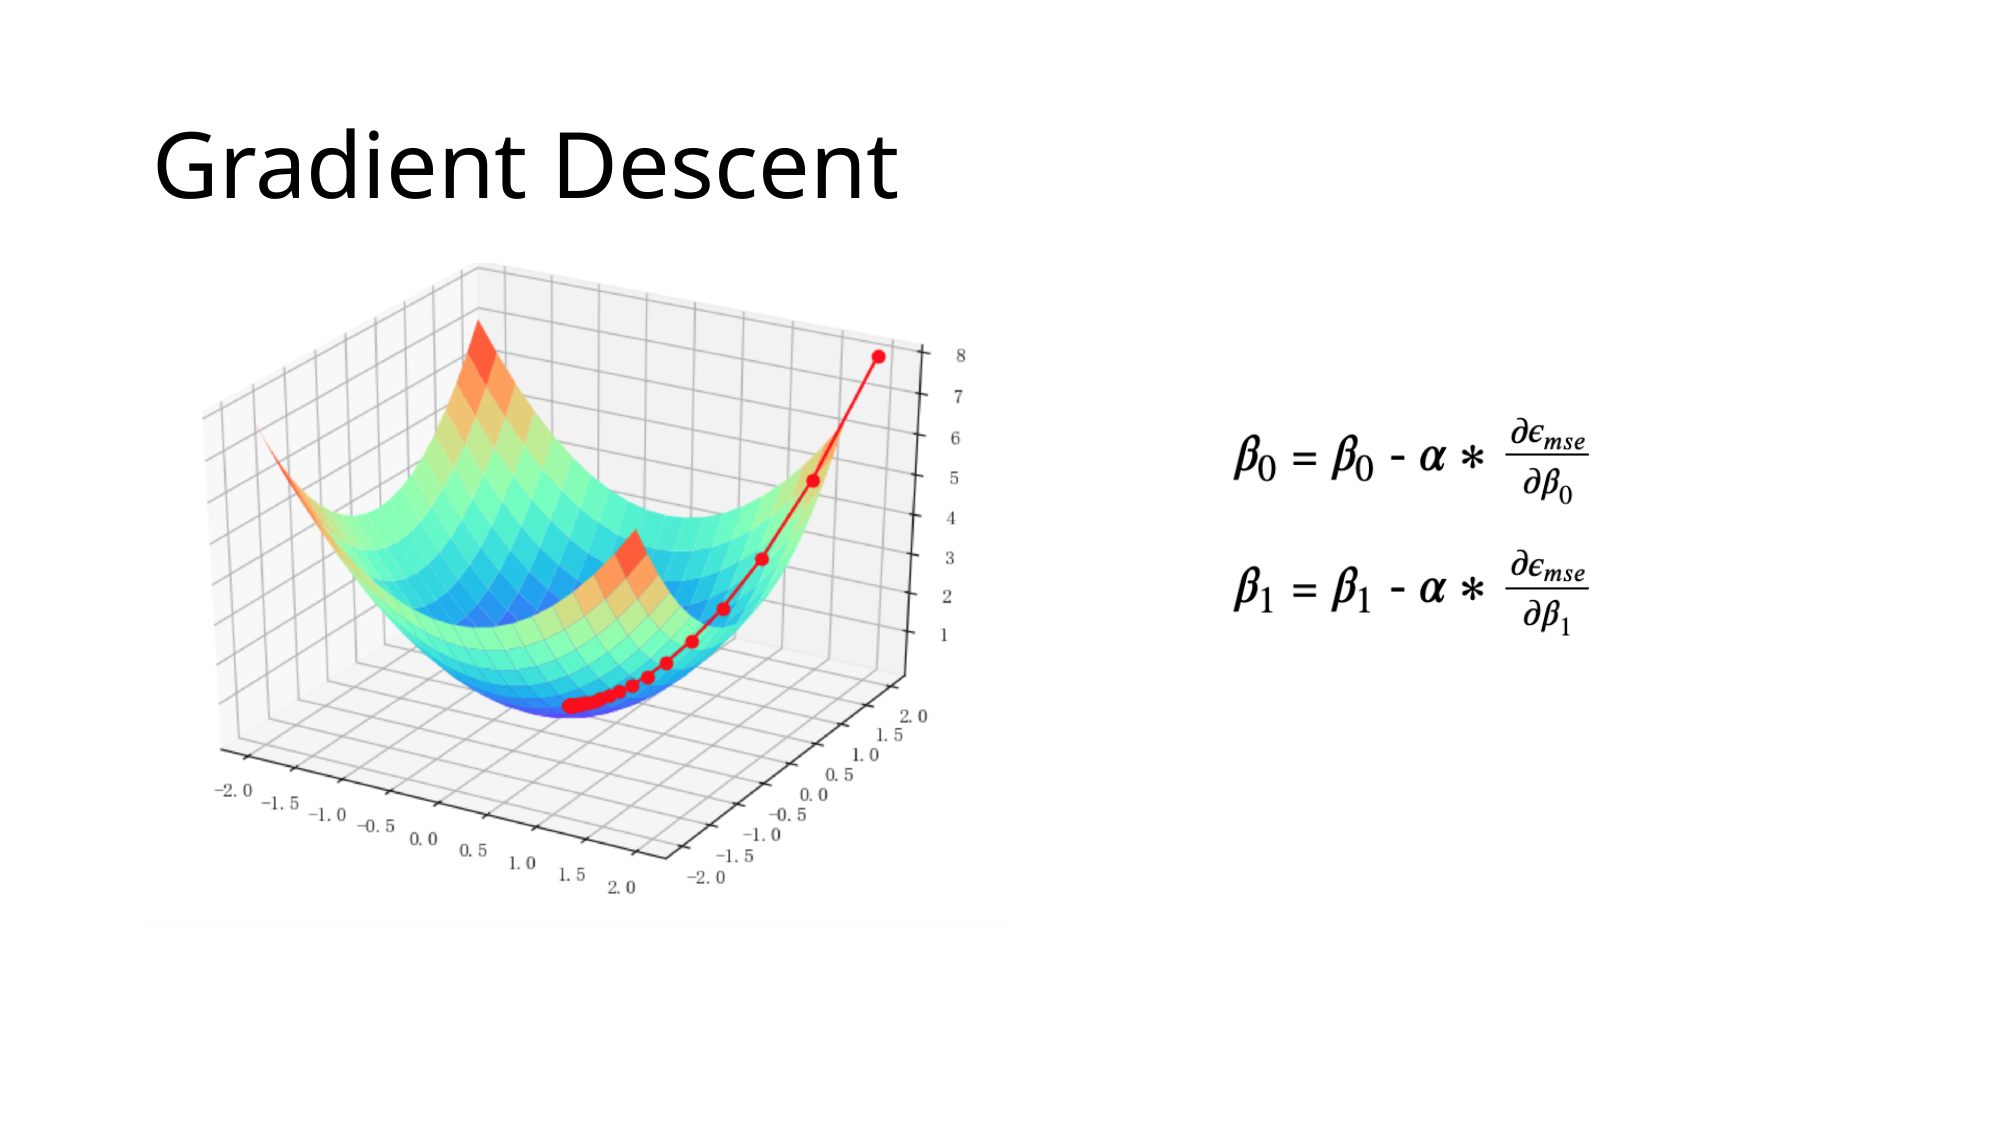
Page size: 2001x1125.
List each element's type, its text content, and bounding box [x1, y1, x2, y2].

title Gradient Descent [137, 59, 1863, 278]
picture [137, 264, 1013, 926]
picture [1172, 397, 1666, 669]
